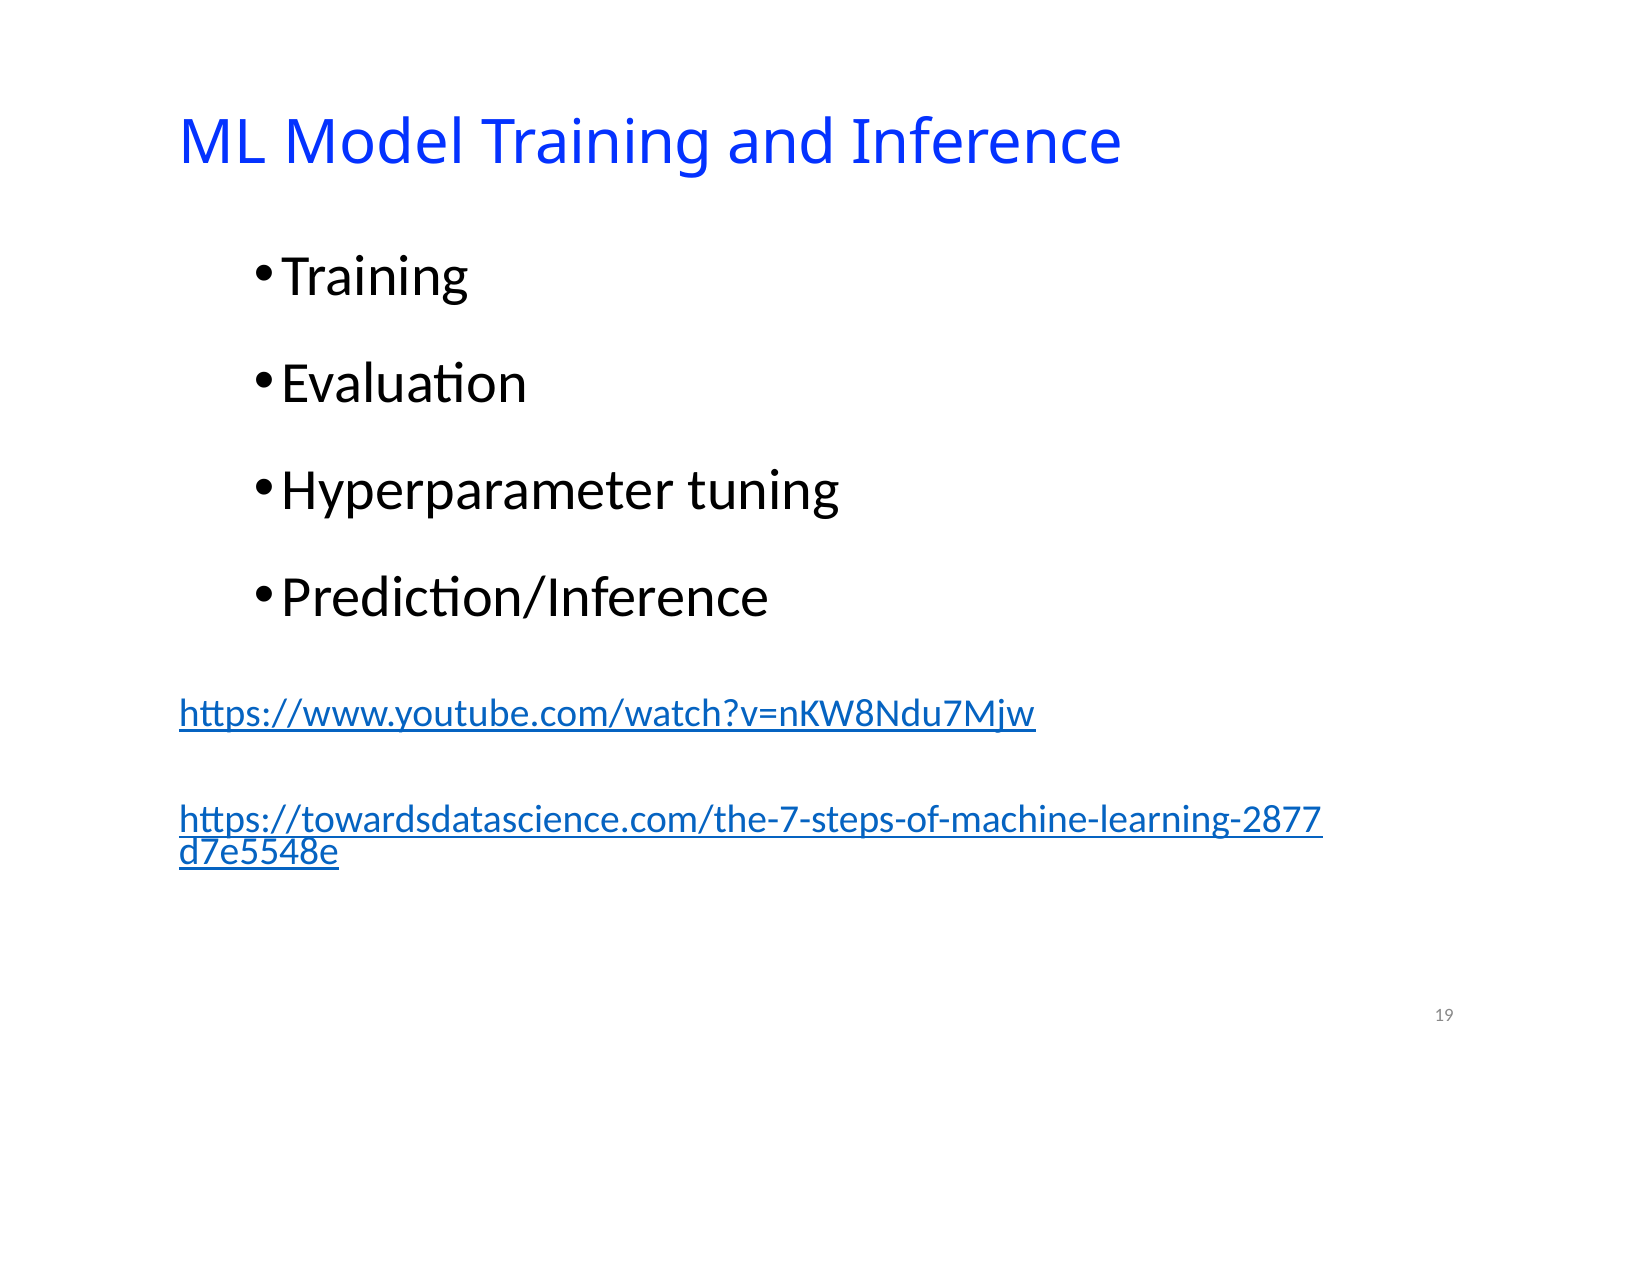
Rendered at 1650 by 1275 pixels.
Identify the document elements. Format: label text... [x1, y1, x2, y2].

title ML Model Training and Inference [176, 99, 1400, 199]
text_box Training Evaluation Hyperparameter tuning Prediction/Inference https://www.youtube.com/watch?v=nKW8Ndu7Mjw https://towardsdatascience.com/the-7-steps-of-machine-learning-2877d7e5548e [176, 199, 1525, 841]
slide_number 19 [1428, 1001, 1462, 1275]
